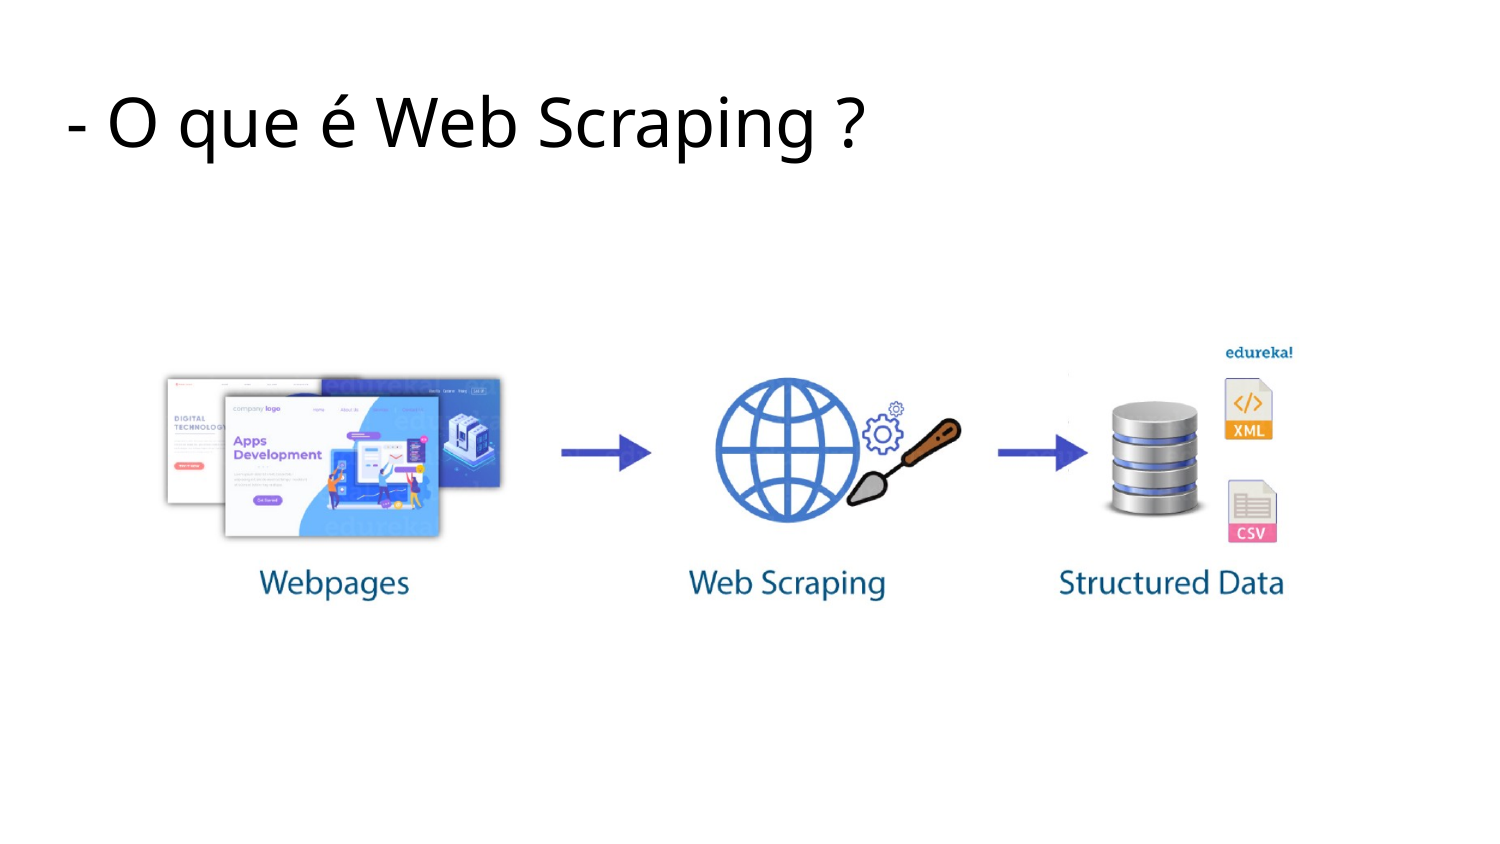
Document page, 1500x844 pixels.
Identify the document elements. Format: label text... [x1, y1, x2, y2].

picture [156, 331, 1300, 608]
title - O que é Web Scraping ? [51, 72, 1449, 167]
